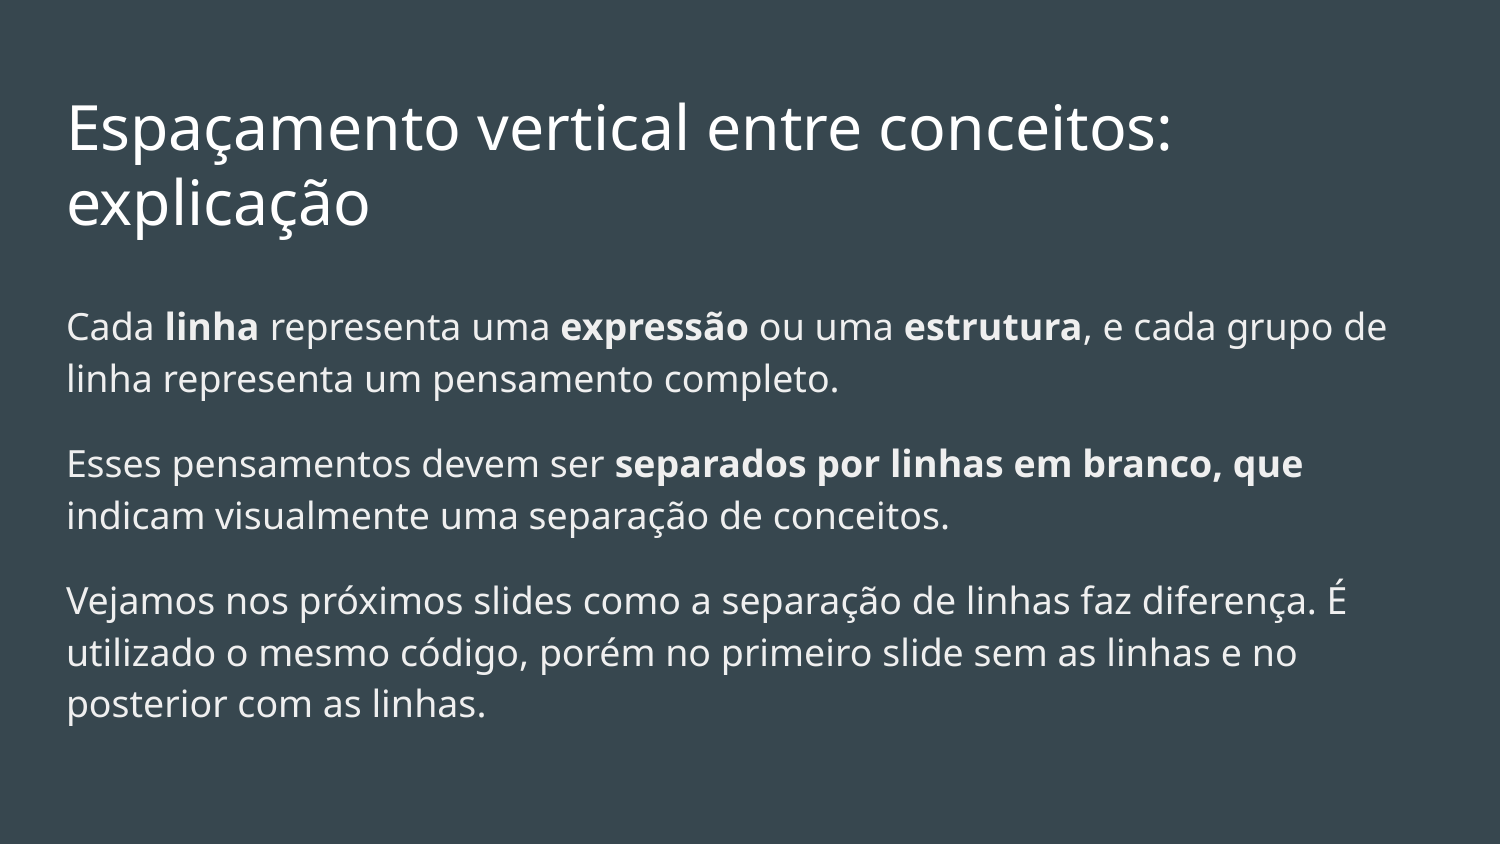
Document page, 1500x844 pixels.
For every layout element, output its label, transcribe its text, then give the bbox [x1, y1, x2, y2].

list Cada linha representa uma expressão ou uma estrutura, e cada grupo de linha representa um pensamento completo. Esses pensamentos devem ser separados por linhas em branco, que indicam visualmente uma separação de conceitos. Vejamos nos próximos slides como a separação de linhas faz diferença. É utilizado o mesmo código, porém no primeiro slide sem as linhas e no posterior com as linhas. [51, 281, 1449, 825]
title Espaçamento vertical entre conceitos: explicação [51, 72, 1449, 167]
